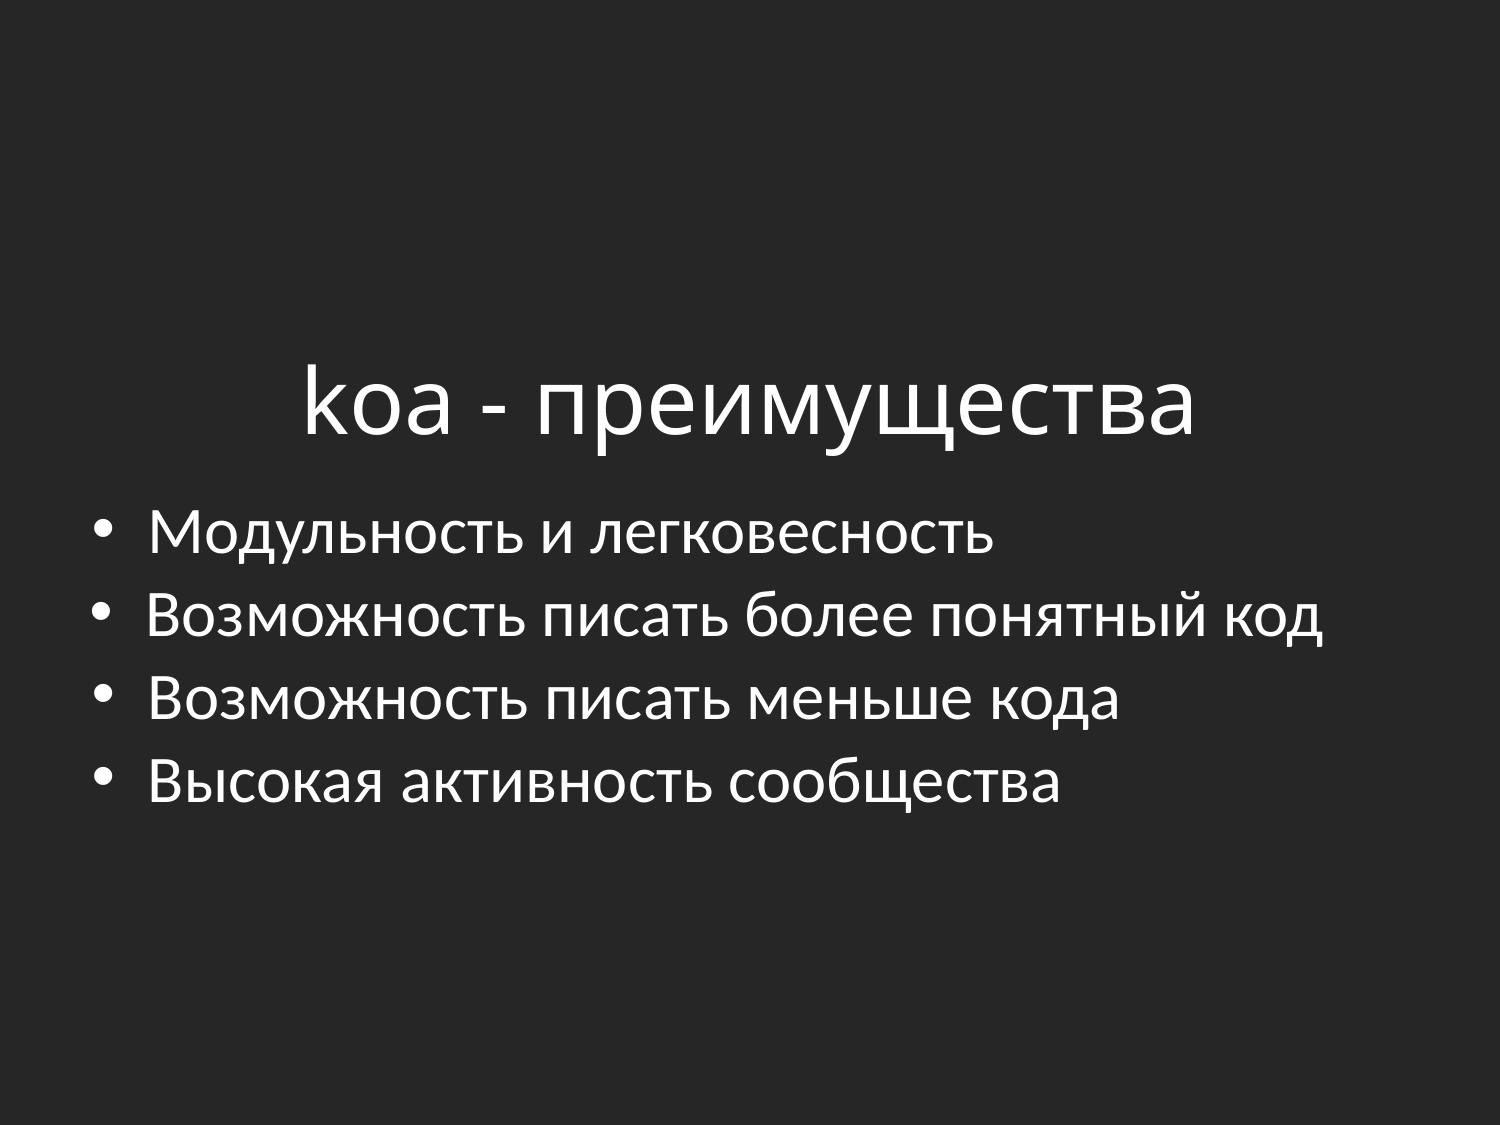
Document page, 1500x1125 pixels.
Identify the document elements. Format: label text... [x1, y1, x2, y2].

text_box Возможность писать более понятный код [74, 562, 1425, 669]
text_box Высокая активность сообщества [76, 727, 1427, 835]
text_box Возможность писать меньше кода [76, 645, 1427, 727]
text_box Модульность и легковесность [76, 479, 1427, 587]
title koa - преимущества [75, 304, 1425, 492]
